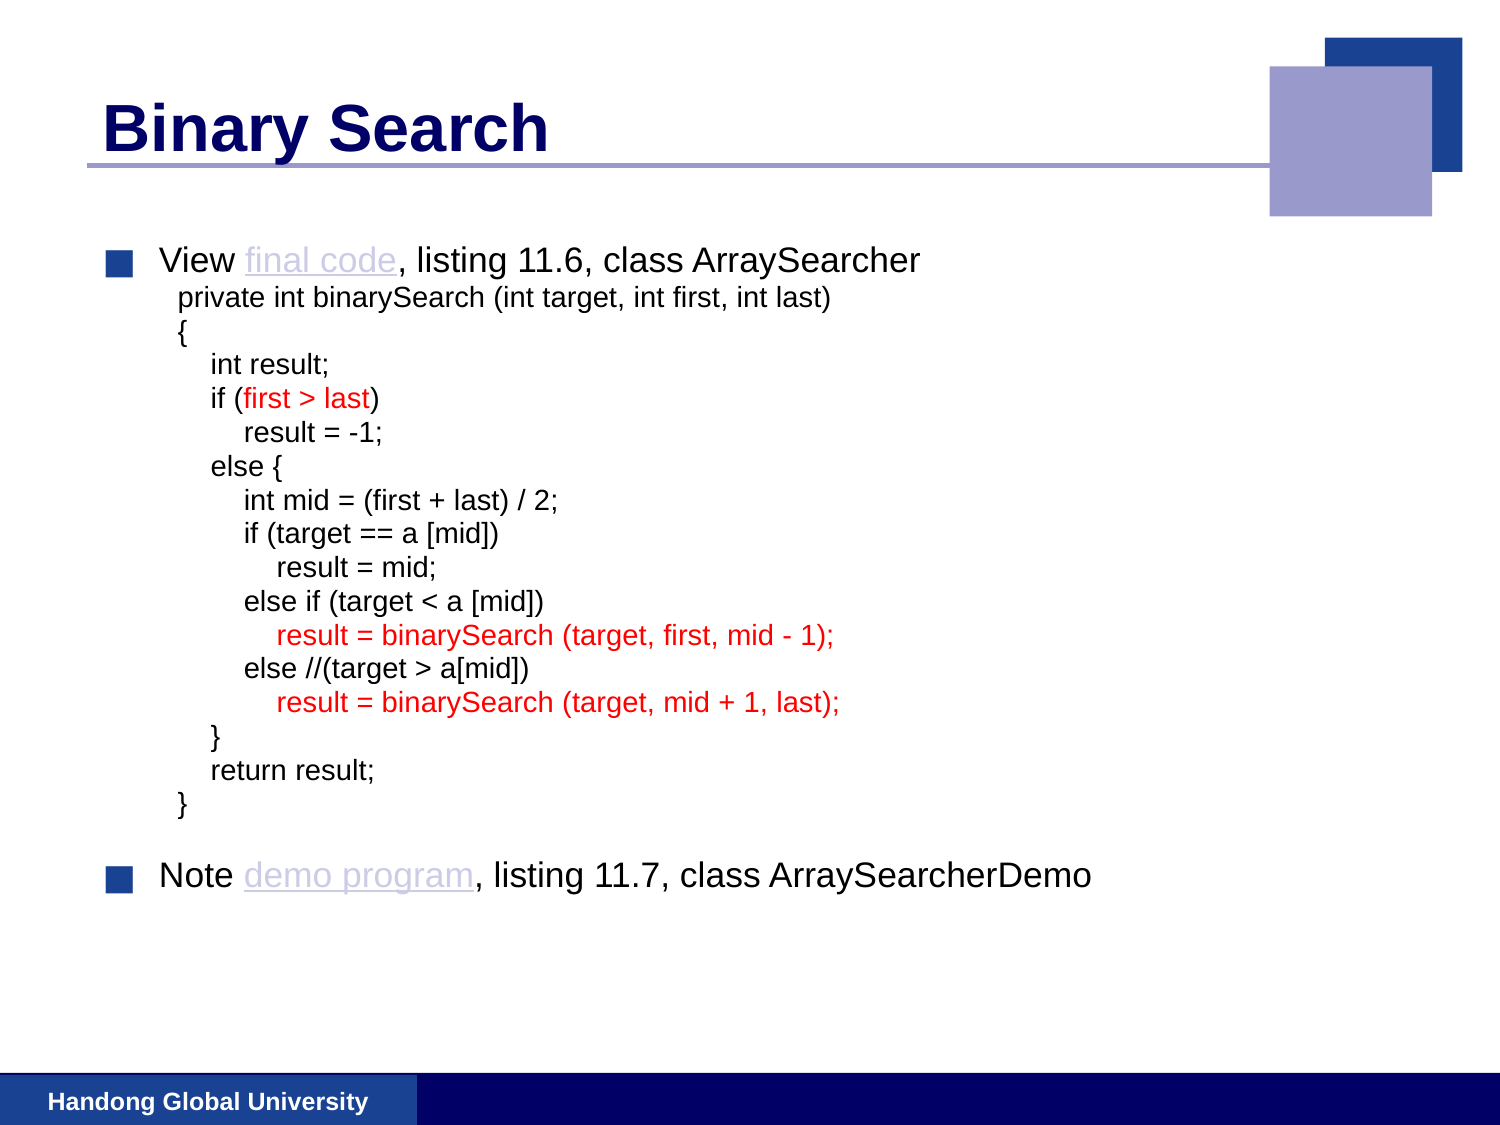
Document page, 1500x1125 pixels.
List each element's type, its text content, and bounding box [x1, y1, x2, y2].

list View final code, listing 11.6, class ArraySearcher private int binarySearch (int target, int first, int last) { int result; if (first > last) result = -1; else { int mid = (first + last) / 2; if (target == a [mid]) result = mid; else if (target < a [mid]) result = binarySearch (target, first, mid - 1); else //(target > a[mid]) result = binarySearch (target, mid + 1, last); } return result; } Note demo program, listing 11.7, class ArraySearcherDemo [87, 237, 1425, 1013]
title Binary Search [87, 46, 1238, 172]
